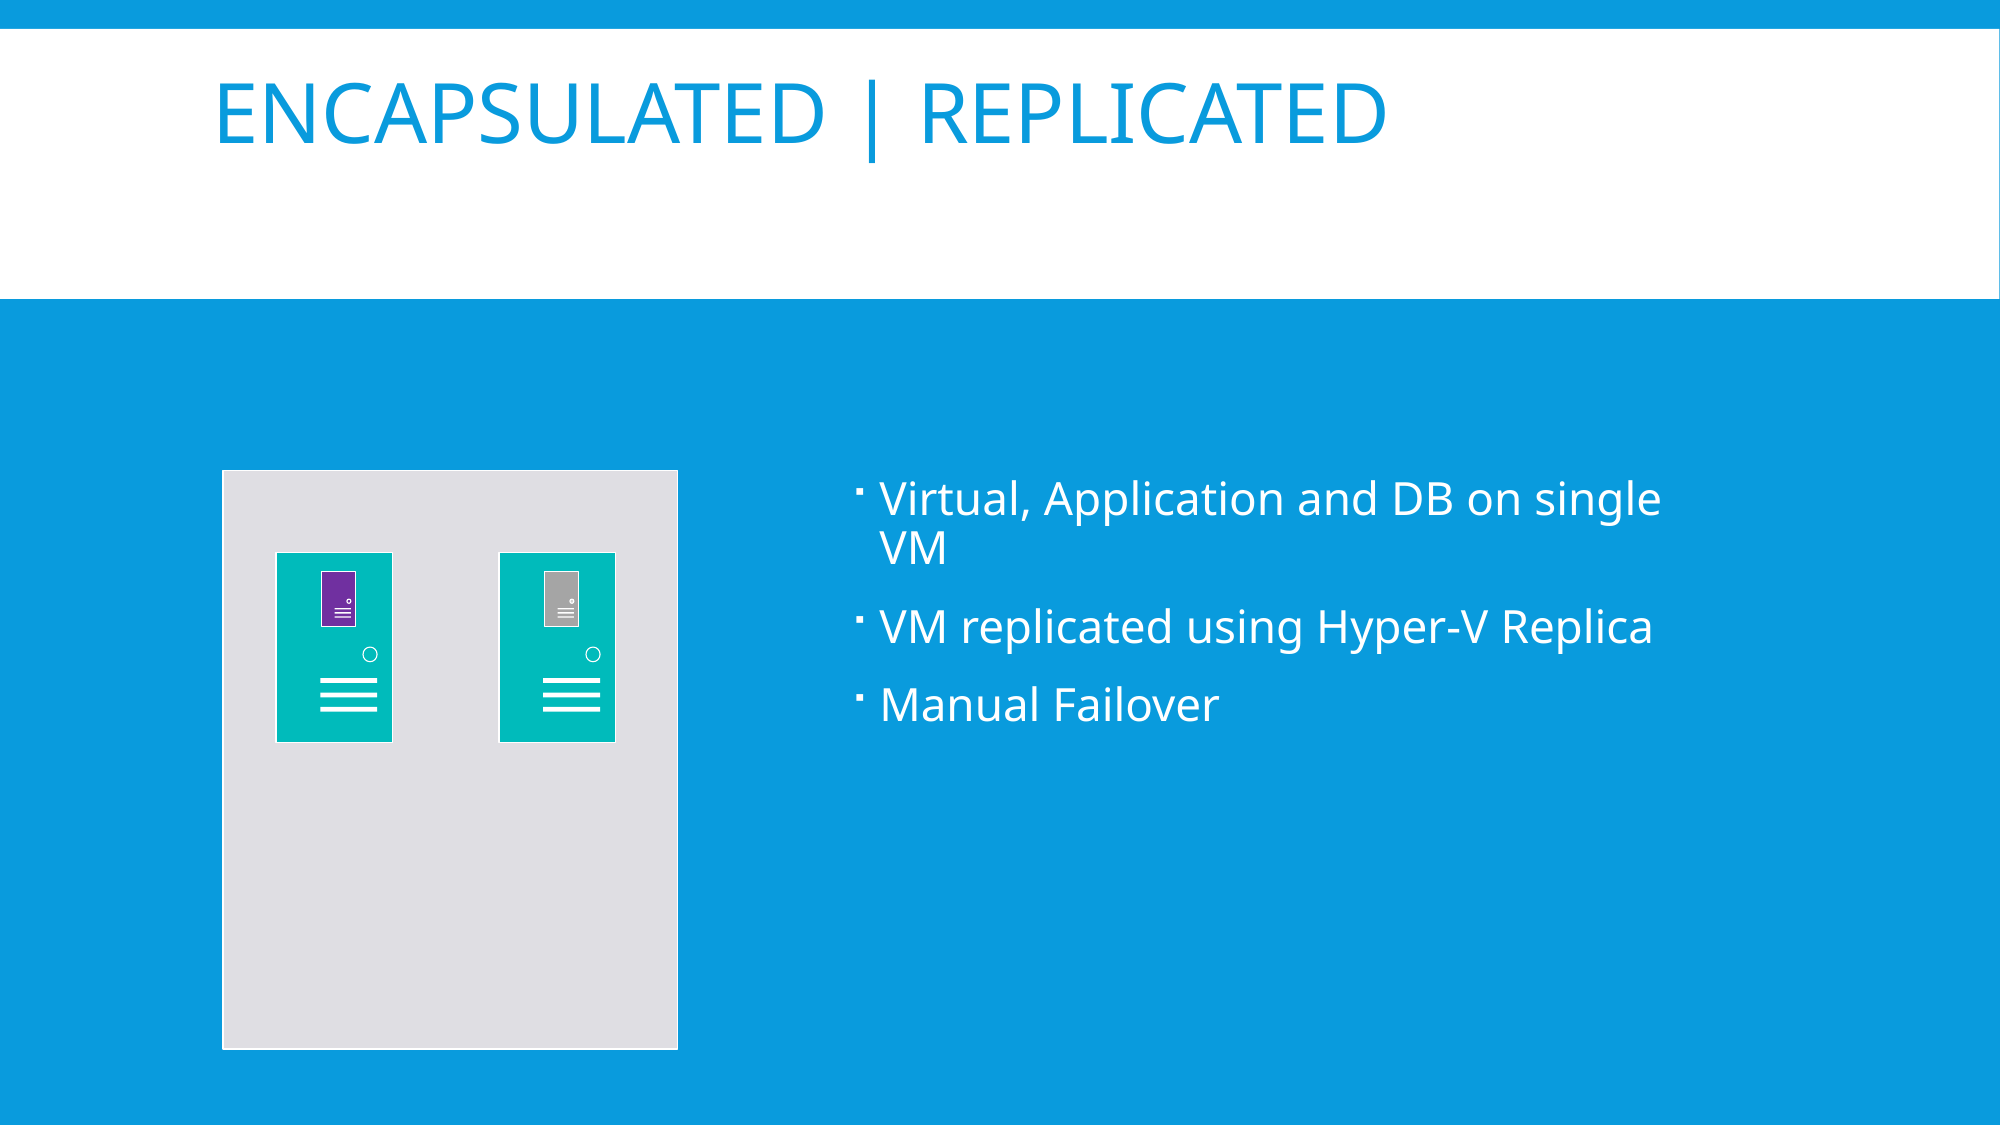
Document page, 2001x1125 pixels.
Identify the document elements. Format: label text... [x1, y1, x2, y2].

picture [223, 471, 677, 1049]
text_box Virtual, Application and DB on single VM VM replicated using Hyper-V Replica Manual Failover [834, 468, 1679, 1026]
title Encapsulated | replicated [197, 46, 1803, 191]
